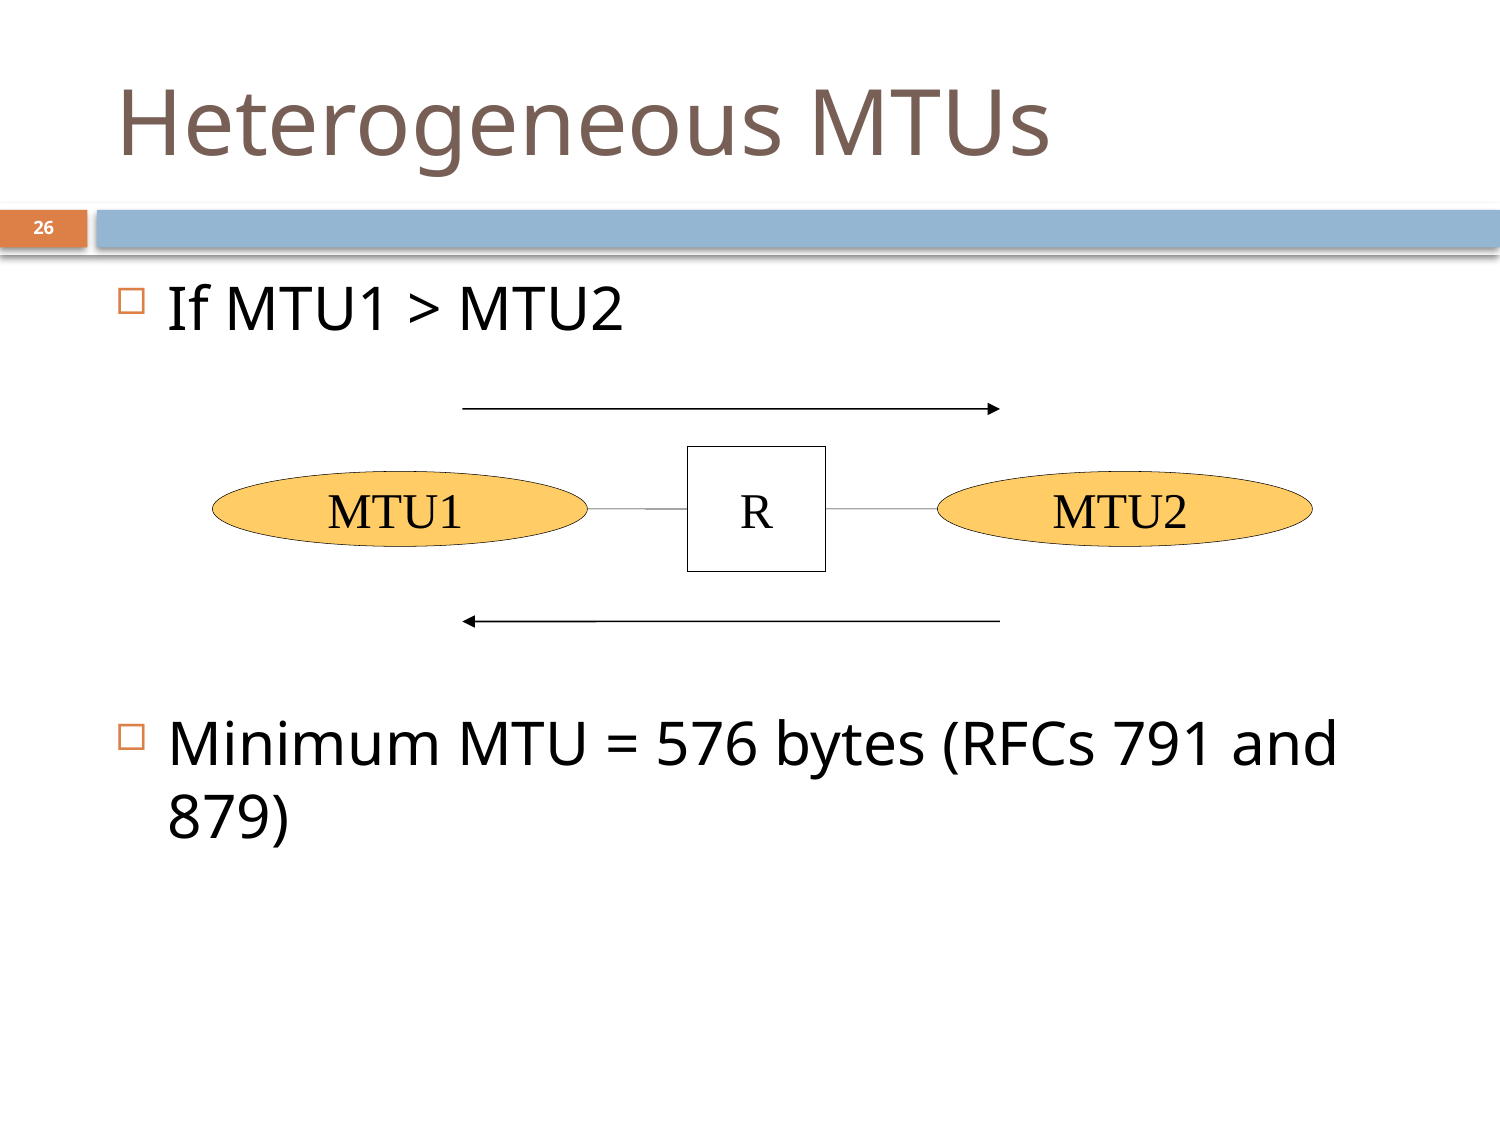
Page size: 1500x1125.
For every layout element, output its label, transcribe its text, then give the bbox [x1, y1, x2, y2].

text_box MTU2 [1037, 471, 1213, 547]
text_box [1213, 475, 1313, 542]
text_box [462, 615, 1000, 628]
text_box R [724, 471, 788, 547]
slide_number 26 [0, 208, 88, 249]
title Heterogeneous MTUs [100, 37, 1439, 201]
text_box [212, 475, 312, 543]
text_box MTU1 [312, 471, 488, 547]
text_box [687, 446, 825, 572]
list If MTU1 > MTU2 Minimum MTU = 576 bytes (RFCs 791 and 879) [100, 262, 1439, 1001]
text_box [462, 402, 1000, 416]
text_box [937, 475, 1037, 543]
text_box [488, 475, 588, 542]
